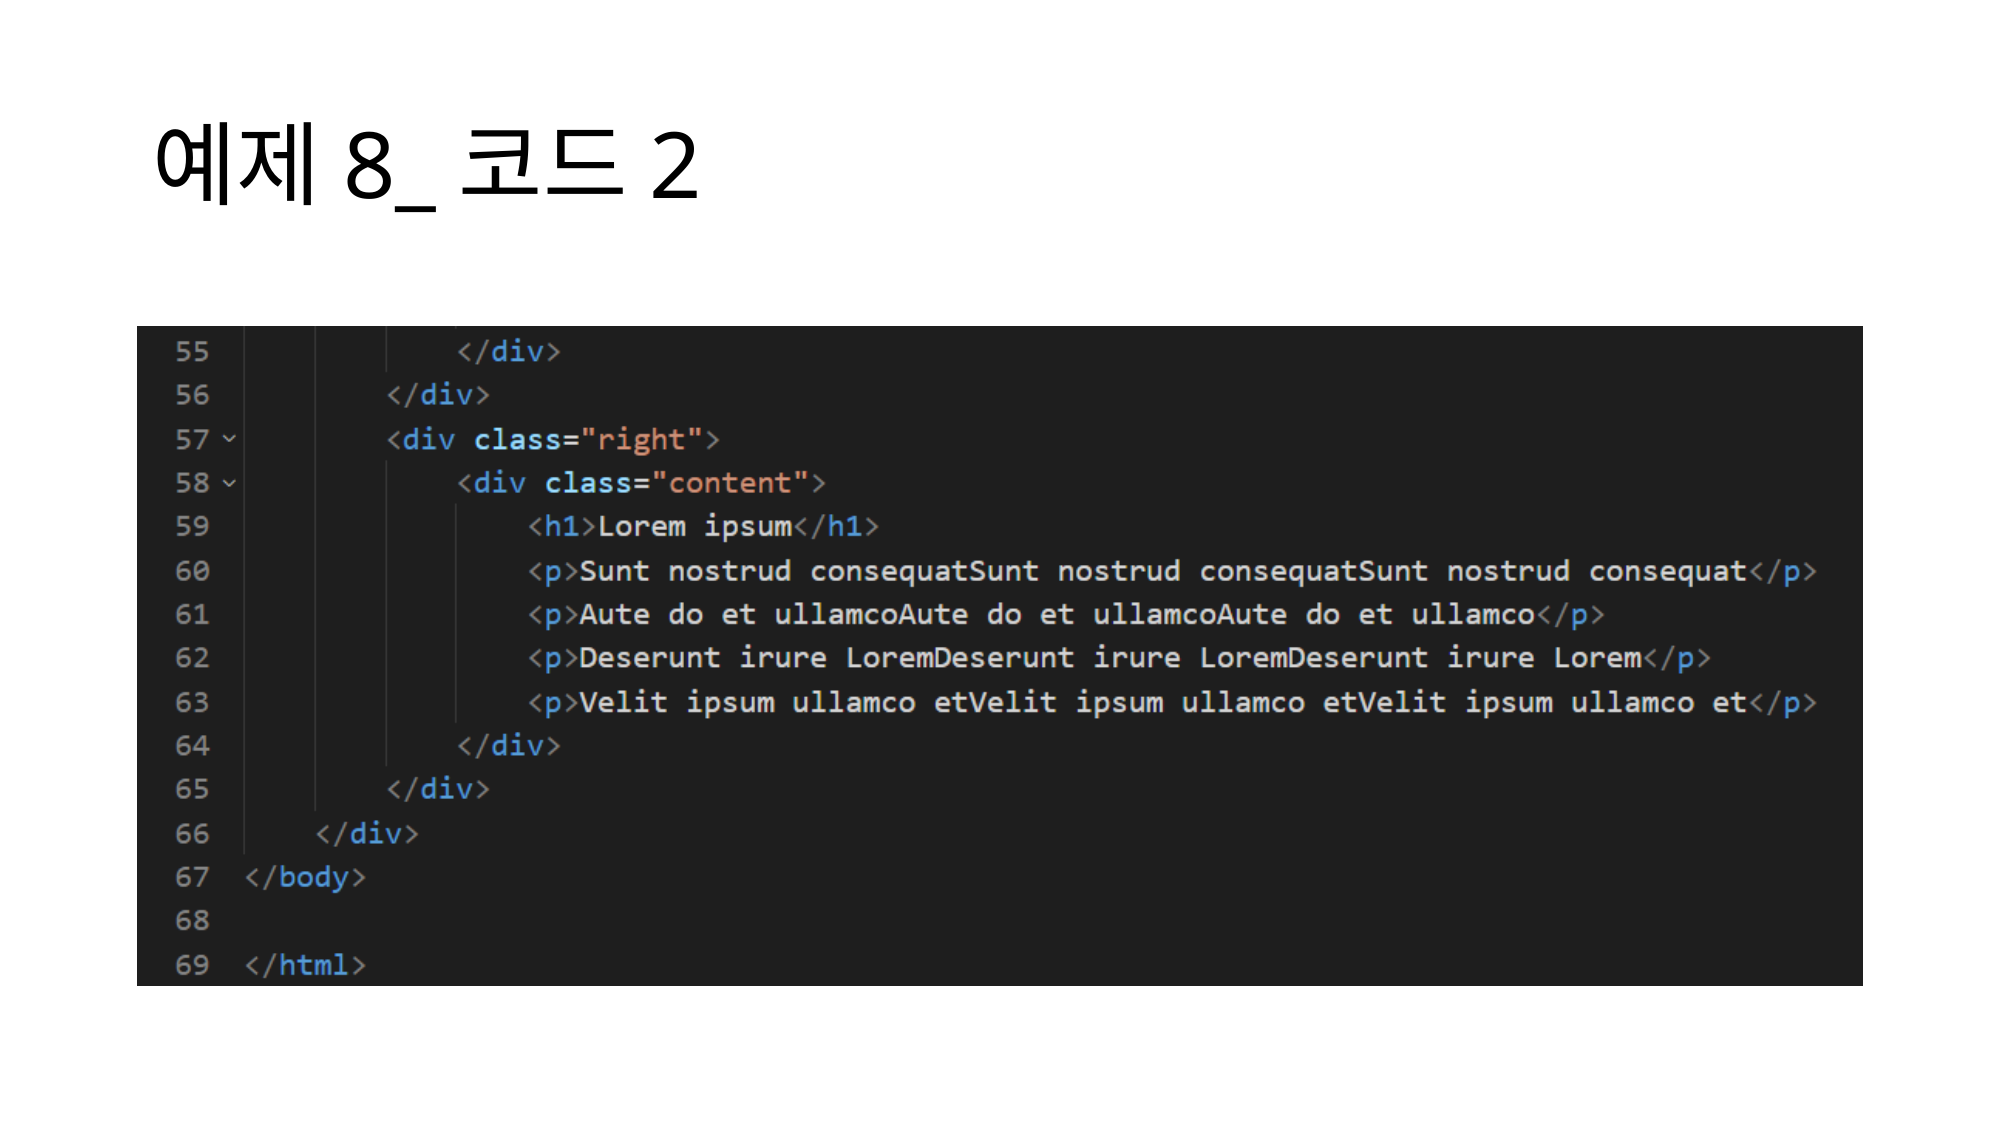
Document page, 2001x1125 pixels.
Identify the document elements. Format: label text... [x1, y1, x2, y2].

title 예제8_코드2 [137, 59, 1863, 278]
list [137, 326, 1863, 987]
